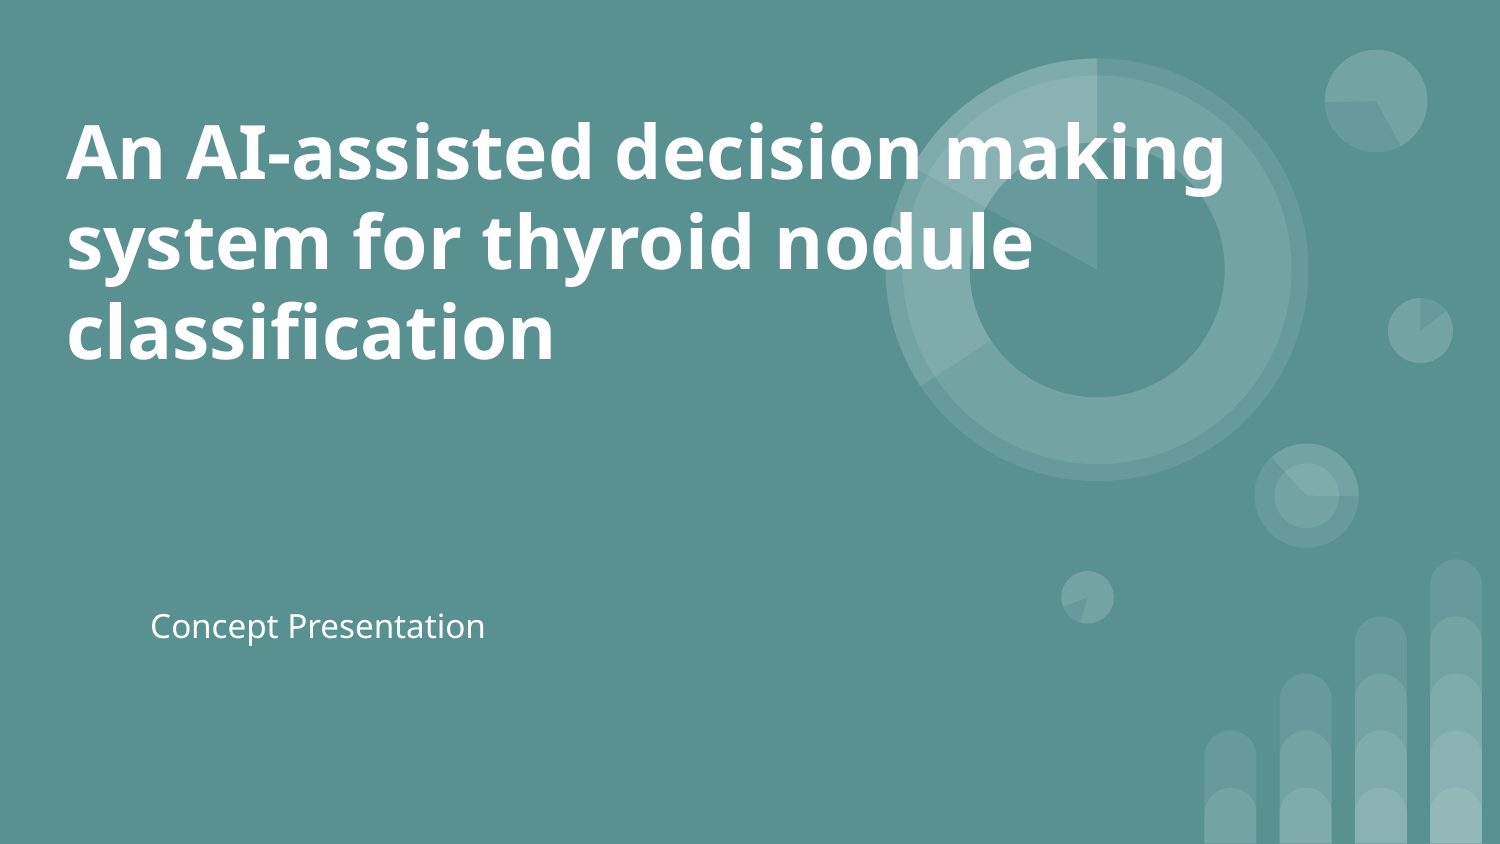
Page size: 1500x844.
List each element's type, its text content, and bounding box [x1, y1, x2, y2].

title An AI-assisted decision making system for thyroid nodule classification [51, 20, 1449, 459]
subtitle Concept Presentation [135, 589, 834, 704]
